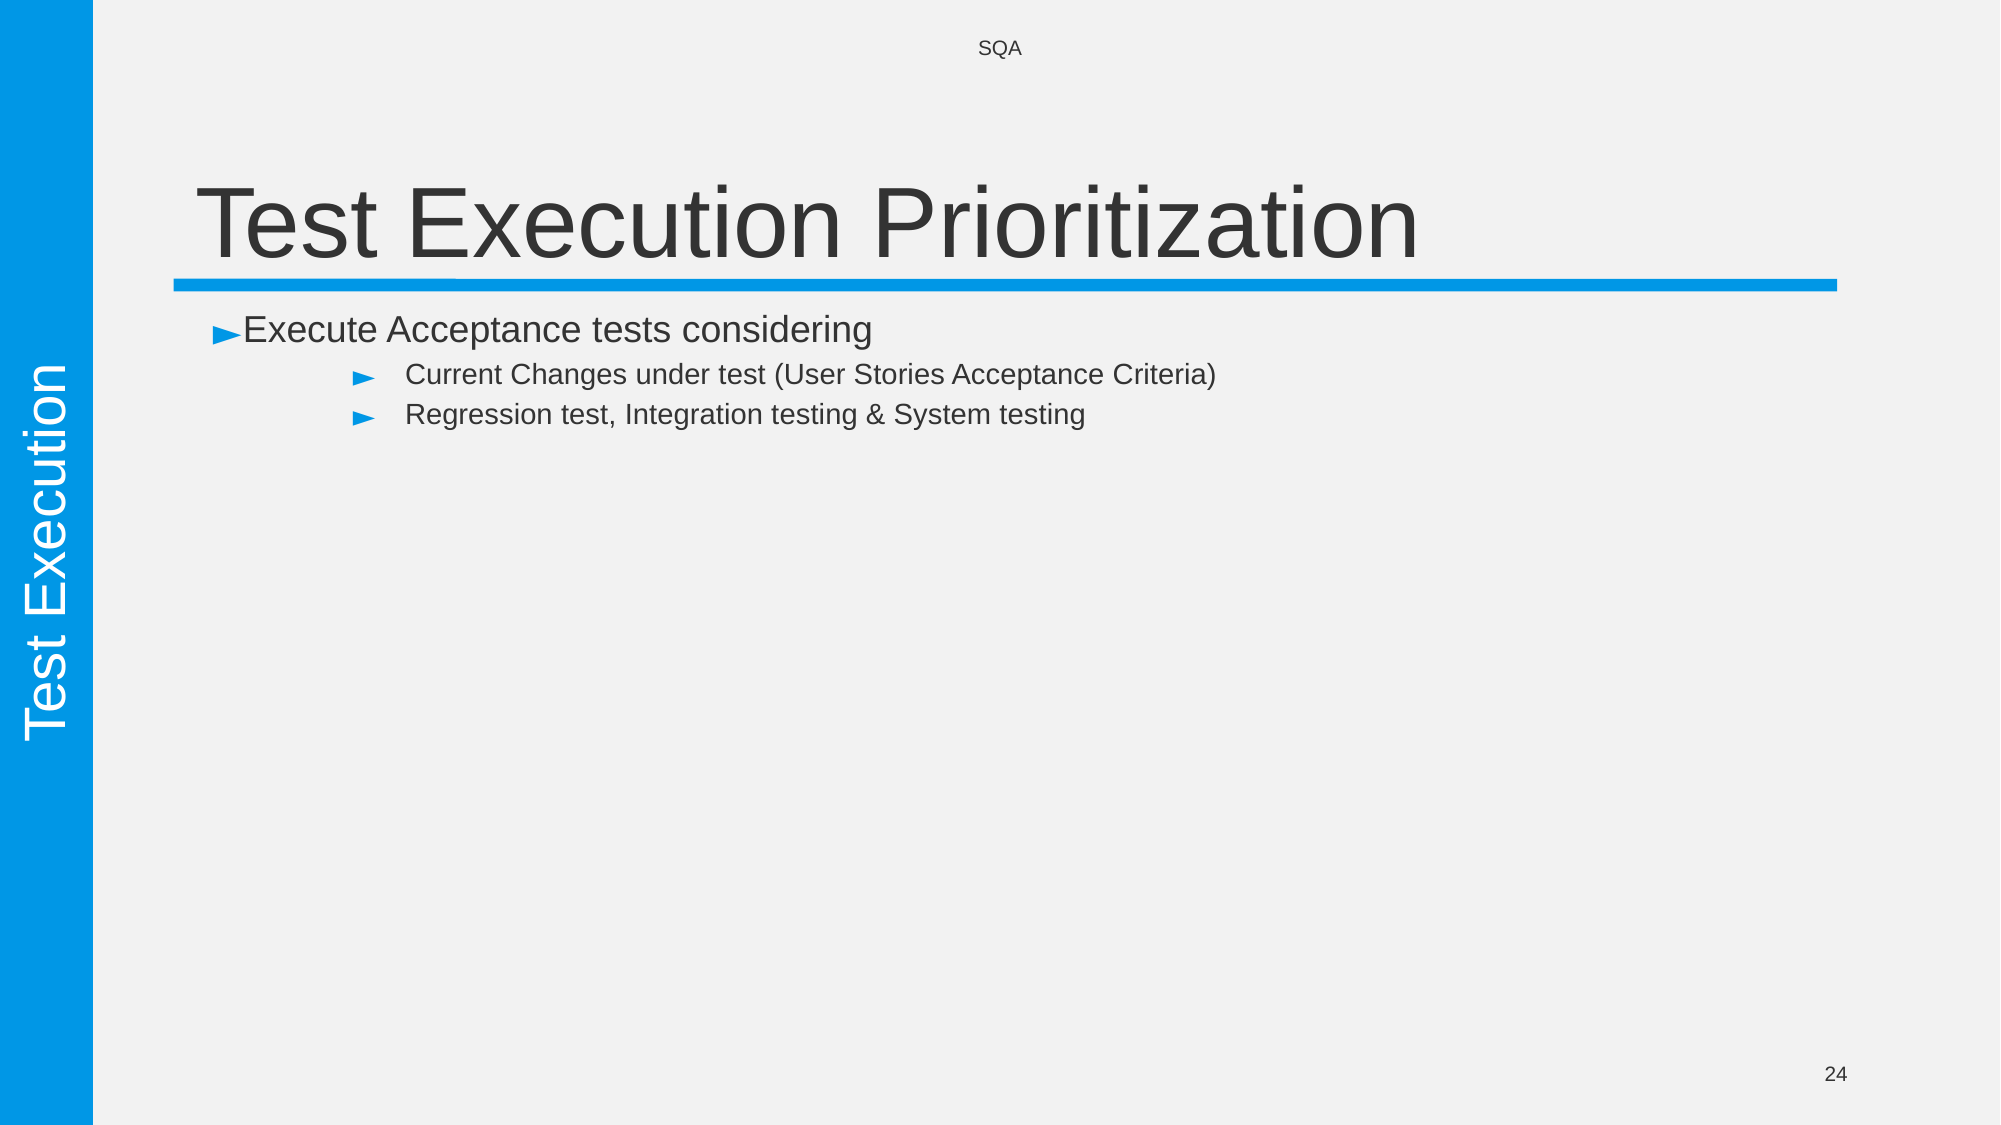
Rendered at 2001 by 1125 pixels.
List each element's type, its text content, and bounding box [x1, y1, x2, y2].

list Execute Acceptance tests considering Current Changes under test (User Stories Acceptance Criteria) Regression test, Integration testing & System testing [180, 302, 1830, 1059]
title Test Execution Prioritization [180, 47, 1830, 285]
footer SQA [662, 17, 1338, 77]
title Test Execution [9, 47, 85, 1059]
slide_number 24 [1412, 1042, 1863, 1103]
